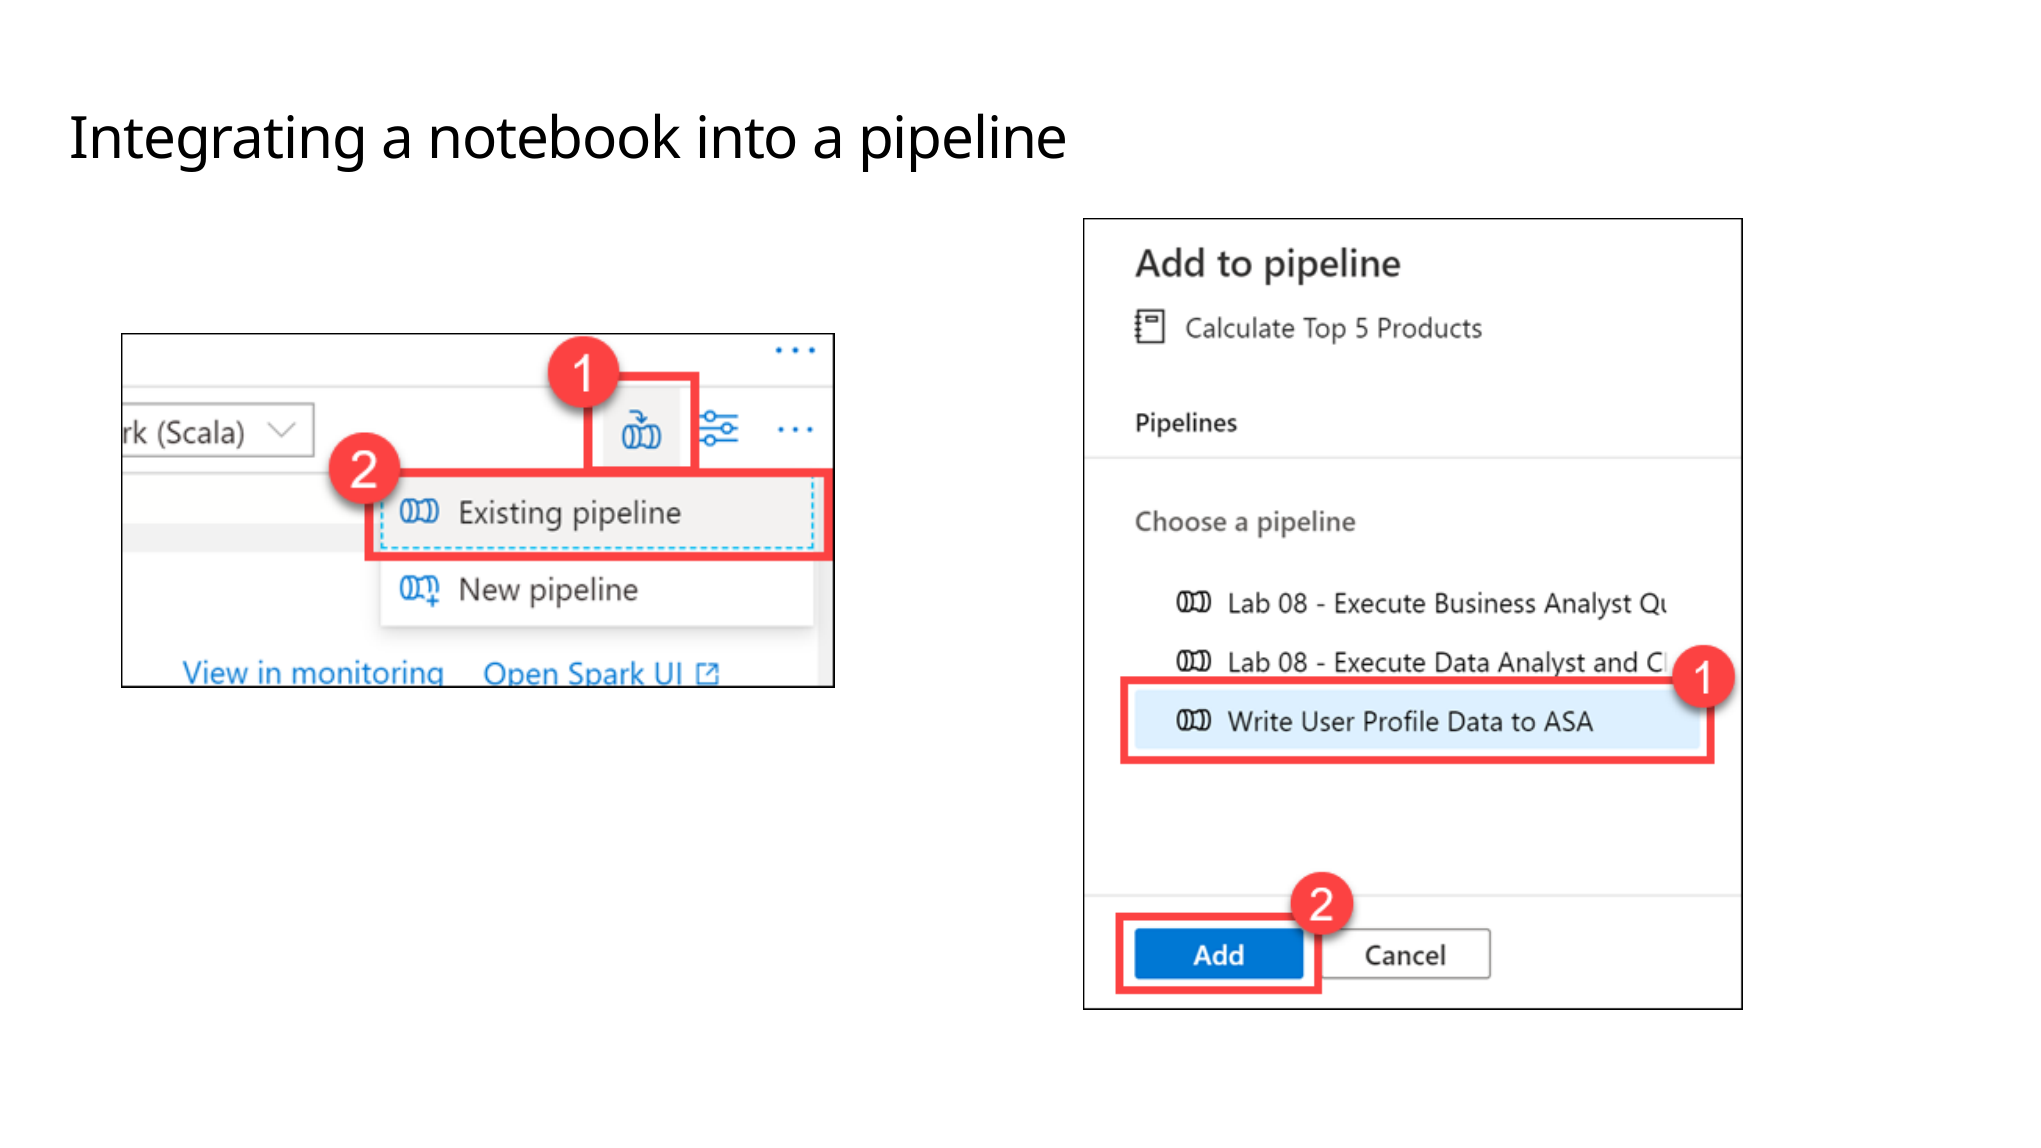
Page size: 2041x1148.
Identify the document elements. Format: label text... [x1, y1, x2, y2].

picture [1083, 218, 1744, 1010]
picture [121, 333, 835, 688]
title Integrating a notebook into a pipeline [70, 103, 1969, 172]
